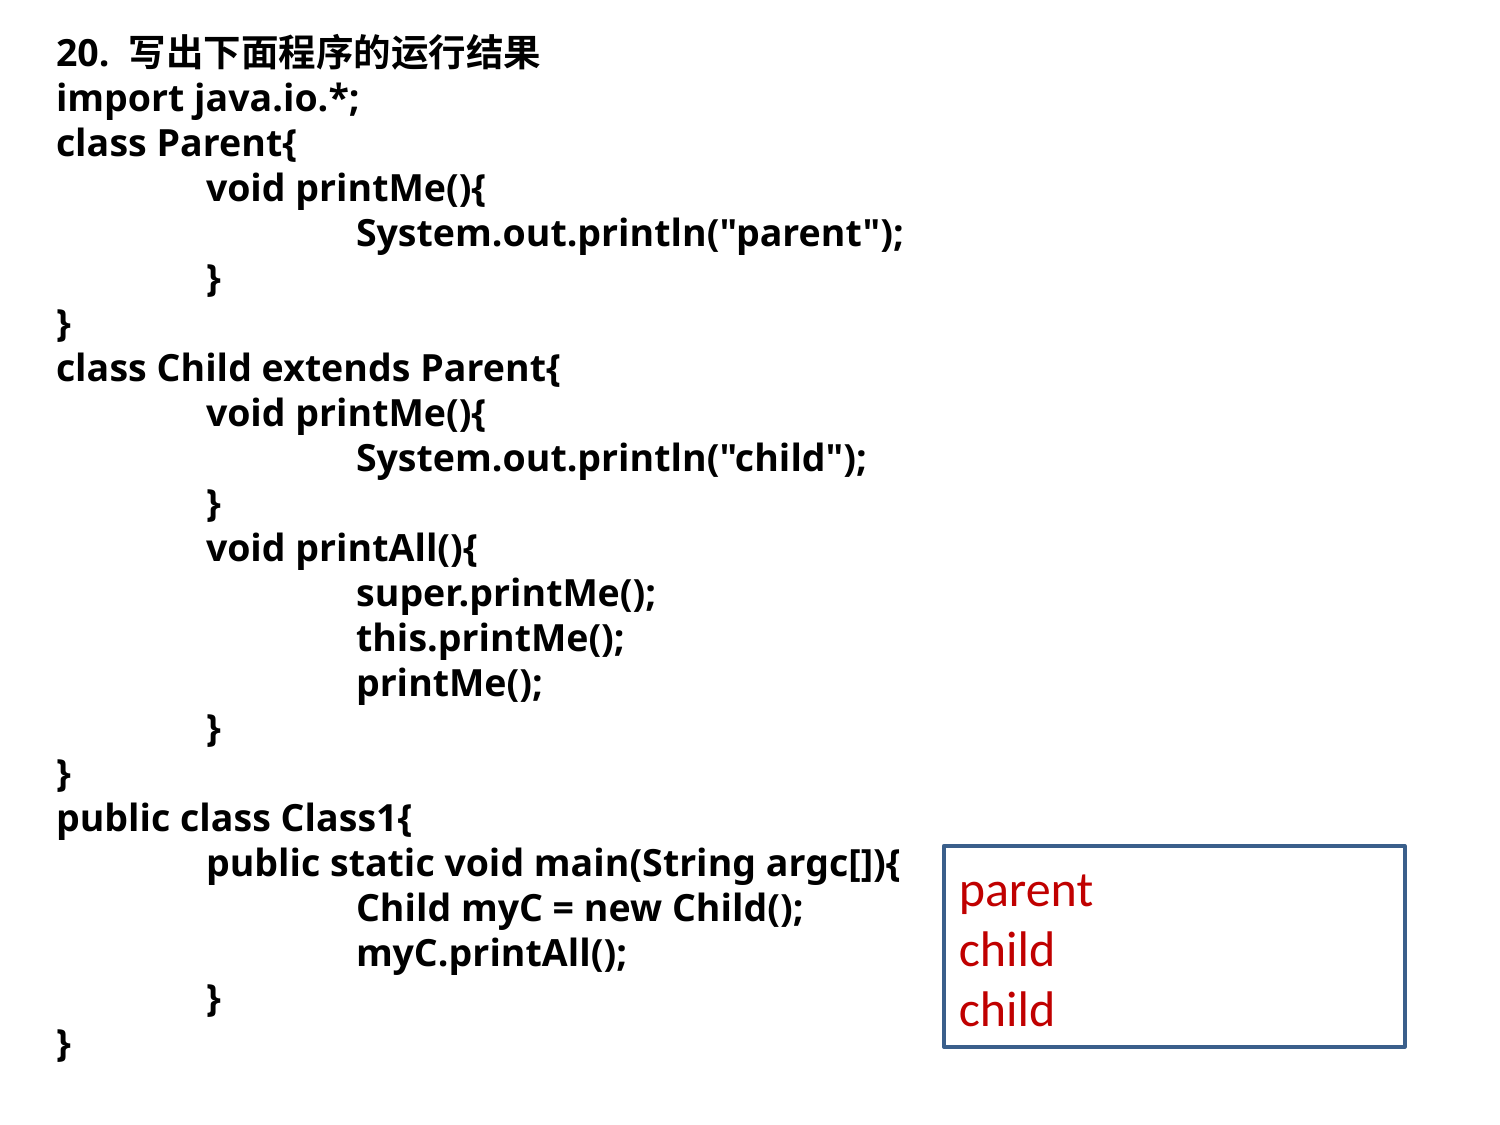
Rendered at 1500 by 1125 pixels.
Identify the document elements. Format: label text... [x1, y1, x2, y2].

text_box parent child child [942, 844, 1407, 1049]
text_box 20. 写出下面程序的运行结果 import java.io.*; class Parent{ void printMe(){ System.out.println("parent"); } } class Child extends Parent{ void printMe(){ System.out.println("child"); } void printAll(){ super.printMe(); this.printMe(); printMe(); } } public class Class1{ public static void main(String argc[]){ Child myC = new Child(); myC.printAll(); } } [41, 21, 1400, 1072]
